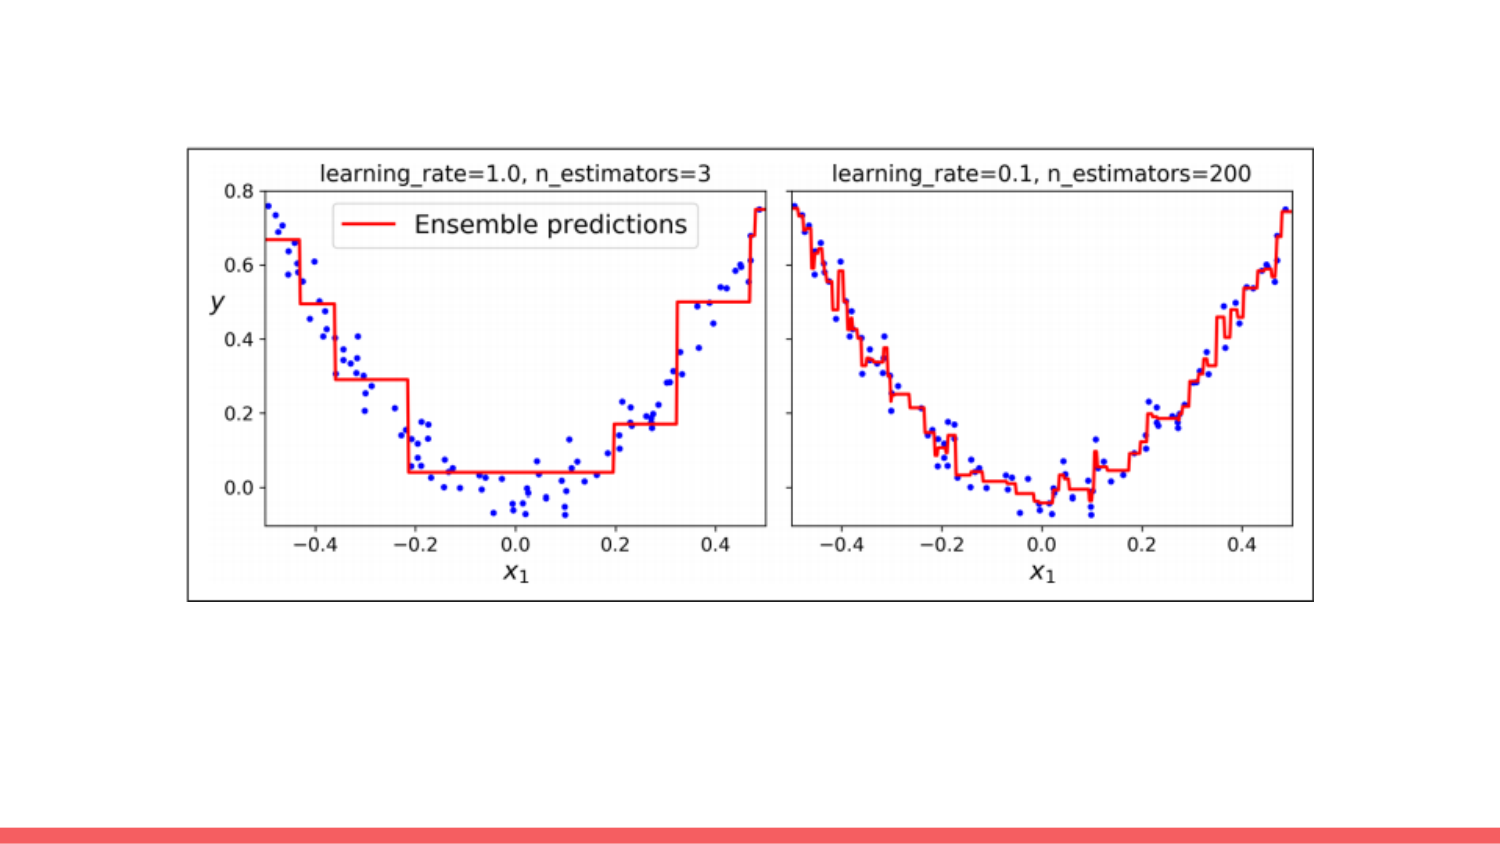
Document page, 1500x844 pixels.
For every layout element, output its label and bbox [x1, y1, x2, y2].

picture [186, 144, 1314, 602]
